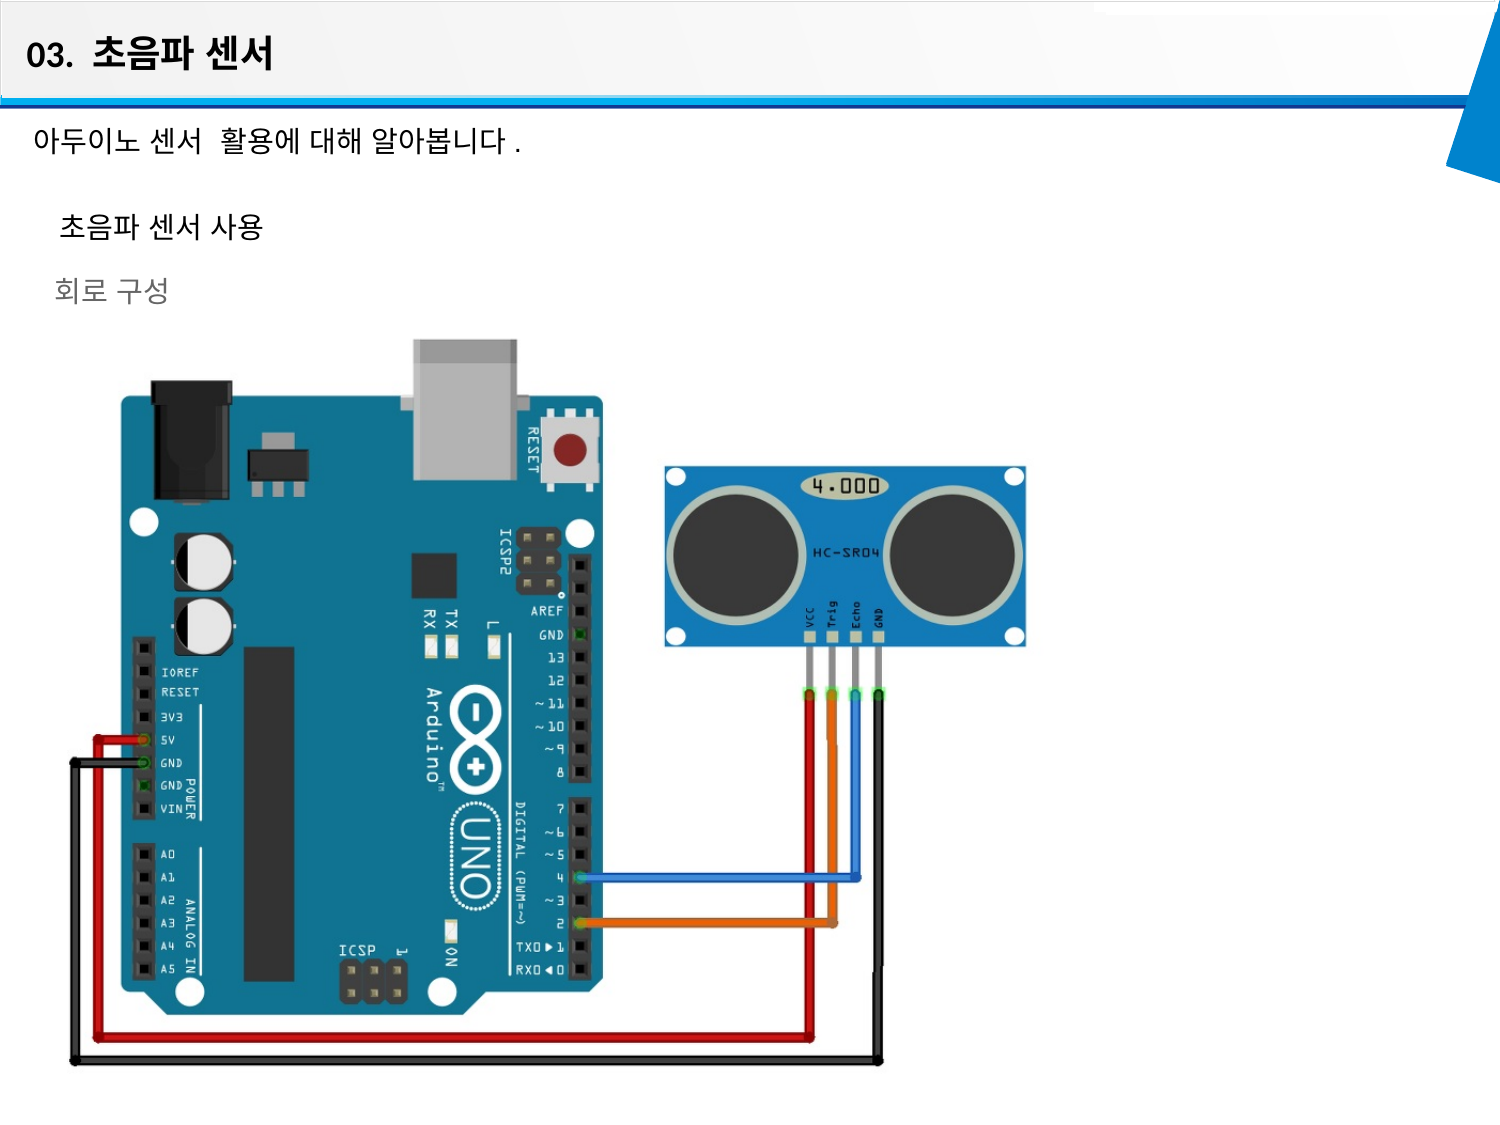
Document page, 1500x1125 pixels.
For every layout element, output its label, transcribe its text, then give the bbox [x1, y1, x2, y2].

text_box 03. 초음파 센서 [11, 22, 291, 83]
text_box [1446, 1, 1500, 184]
picture [33, 296, 1052, 1092]
text_box 아두이노 센서 활용에 대해 알아봅니다. [33, 123, 1426, 159]
text_box 초음파 센서 사용 [44, 202, 280, 252]
text_box 회로 구성 [39, 265, 186, 296]
